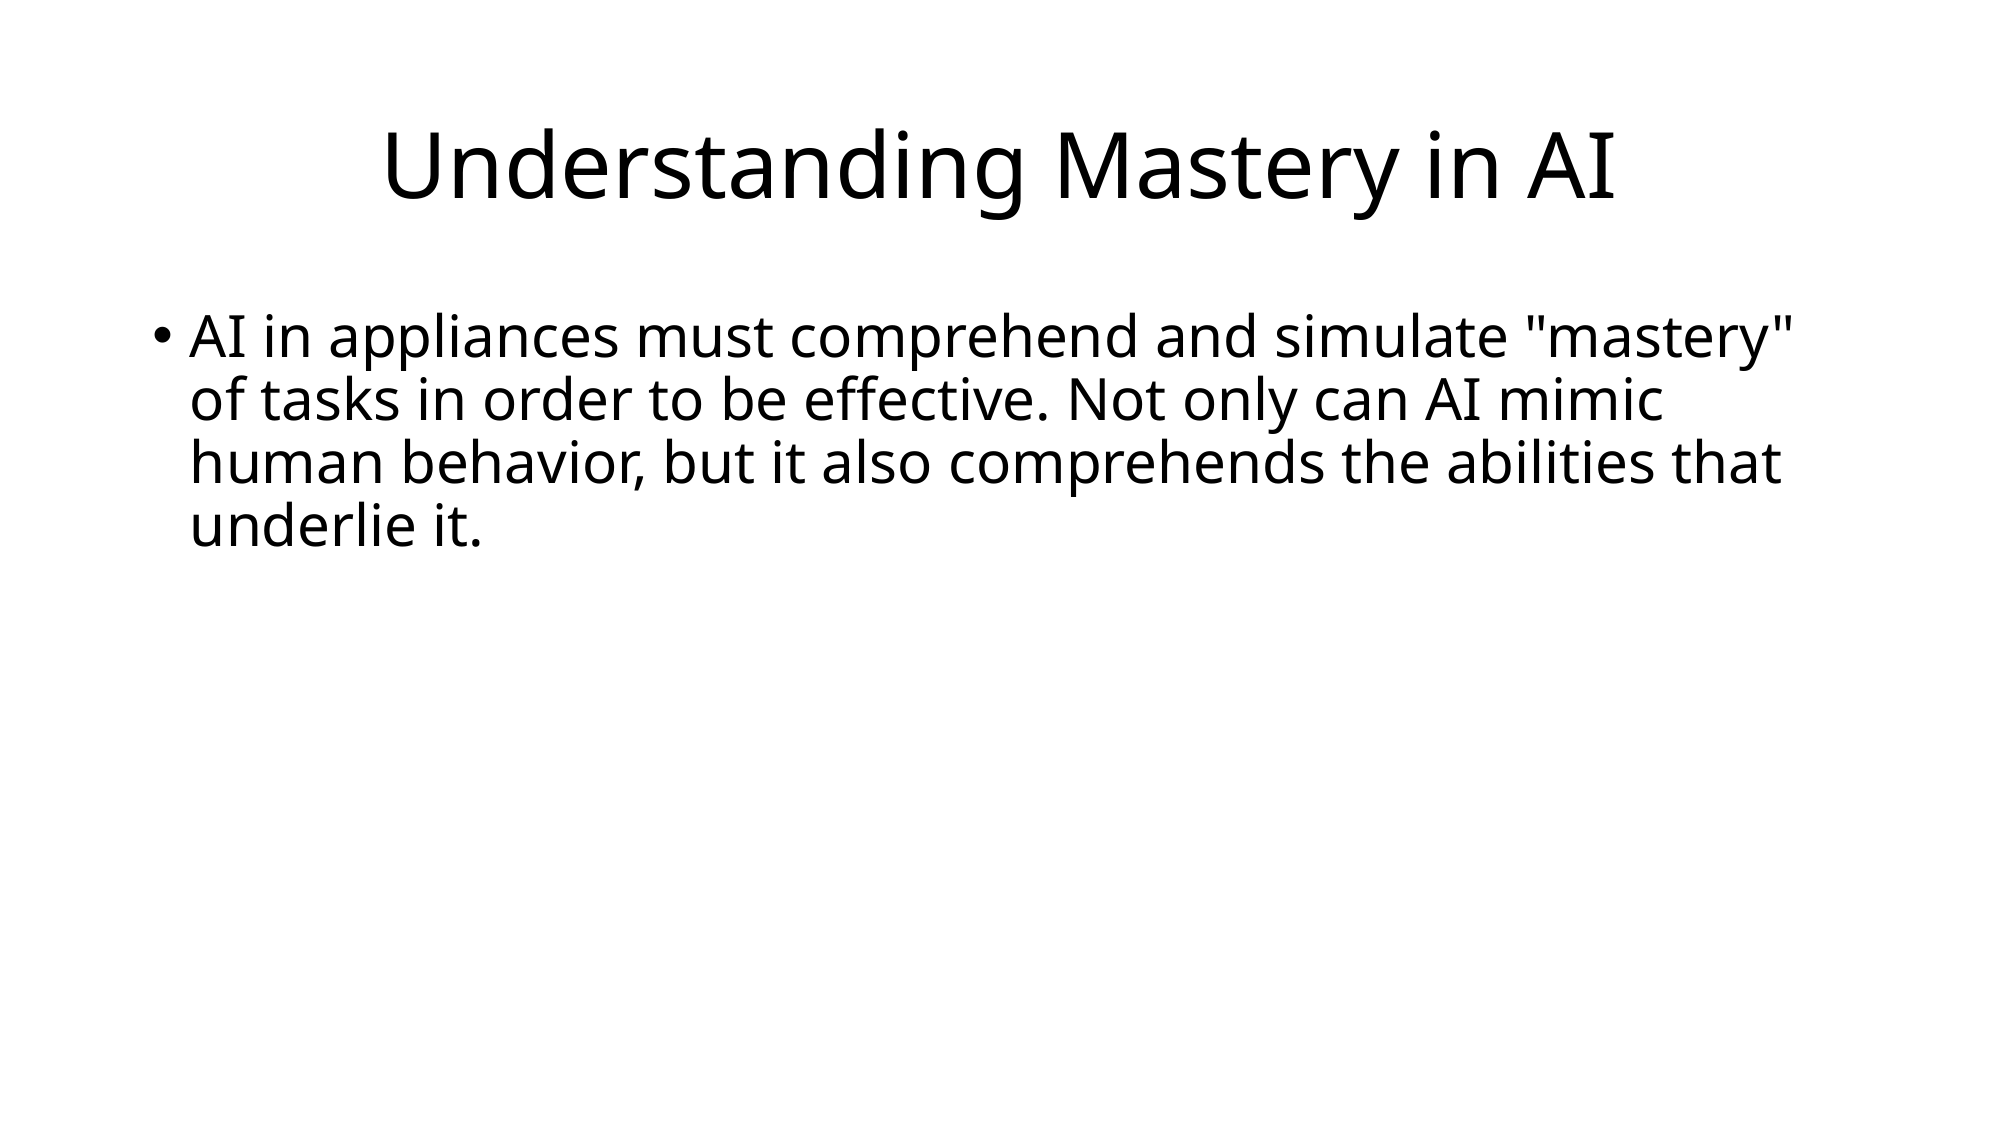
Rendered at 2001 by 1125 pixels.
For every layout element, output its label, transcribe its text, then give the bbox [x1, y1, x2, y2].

title Understanding Mastery in AI [137, 59, 1863, 278]
list AI in appliances must comprehend and simulate "mastery" of tasks in order to be effective. Not only can AI mimic human behavior, but it also comprehends the abilities that underlie it. [137, 299, 1863, 1014]
